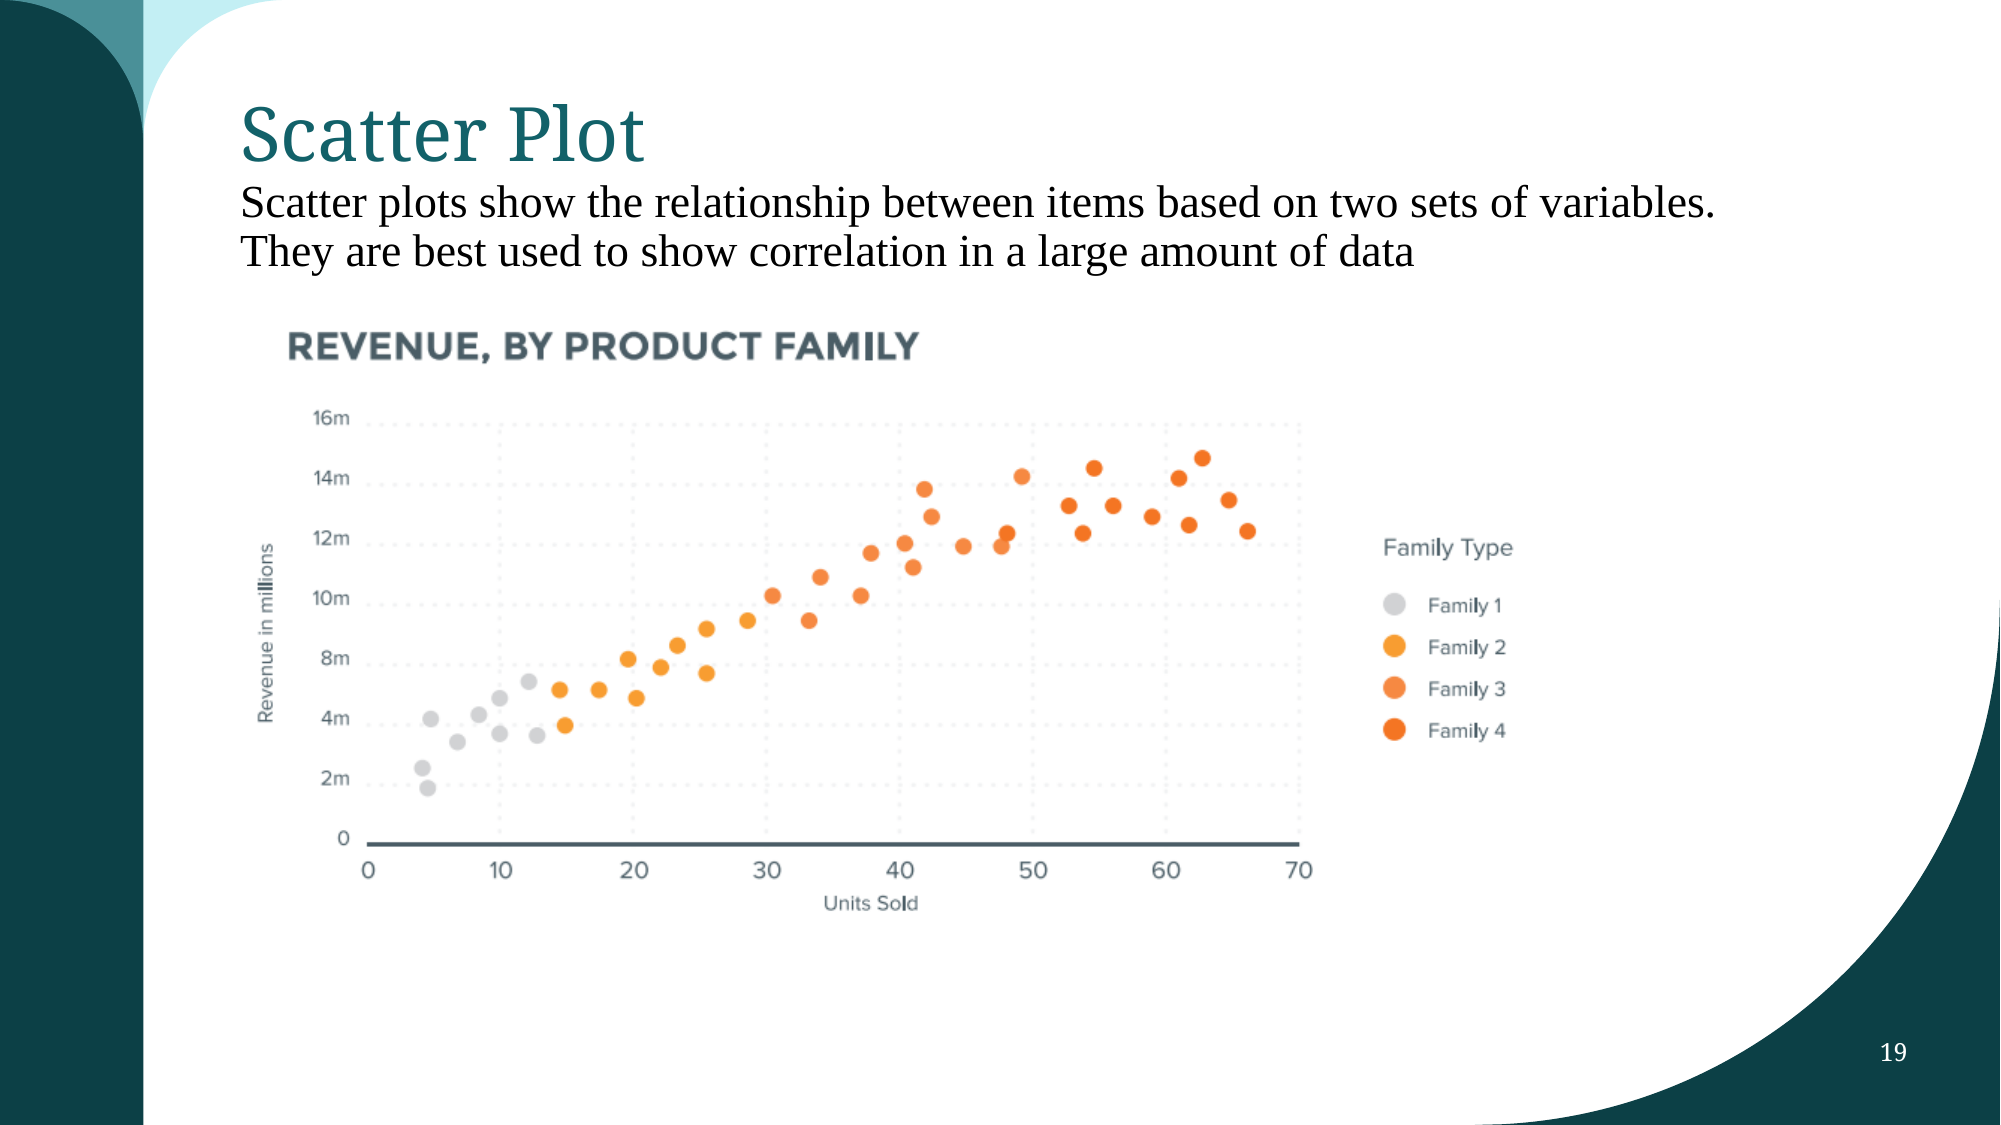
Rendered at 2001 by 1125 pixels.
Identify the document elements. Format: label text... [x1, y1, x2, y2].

slide_number 19 [1787, 981, 2000, 1125]
title Scatter Plot Scatter plots show the relationship between items based on two sets of variables. They are best used to show correlation in a large amount of data [225, 60, 1799, 313]
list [224, 292, 1536, 1005]
